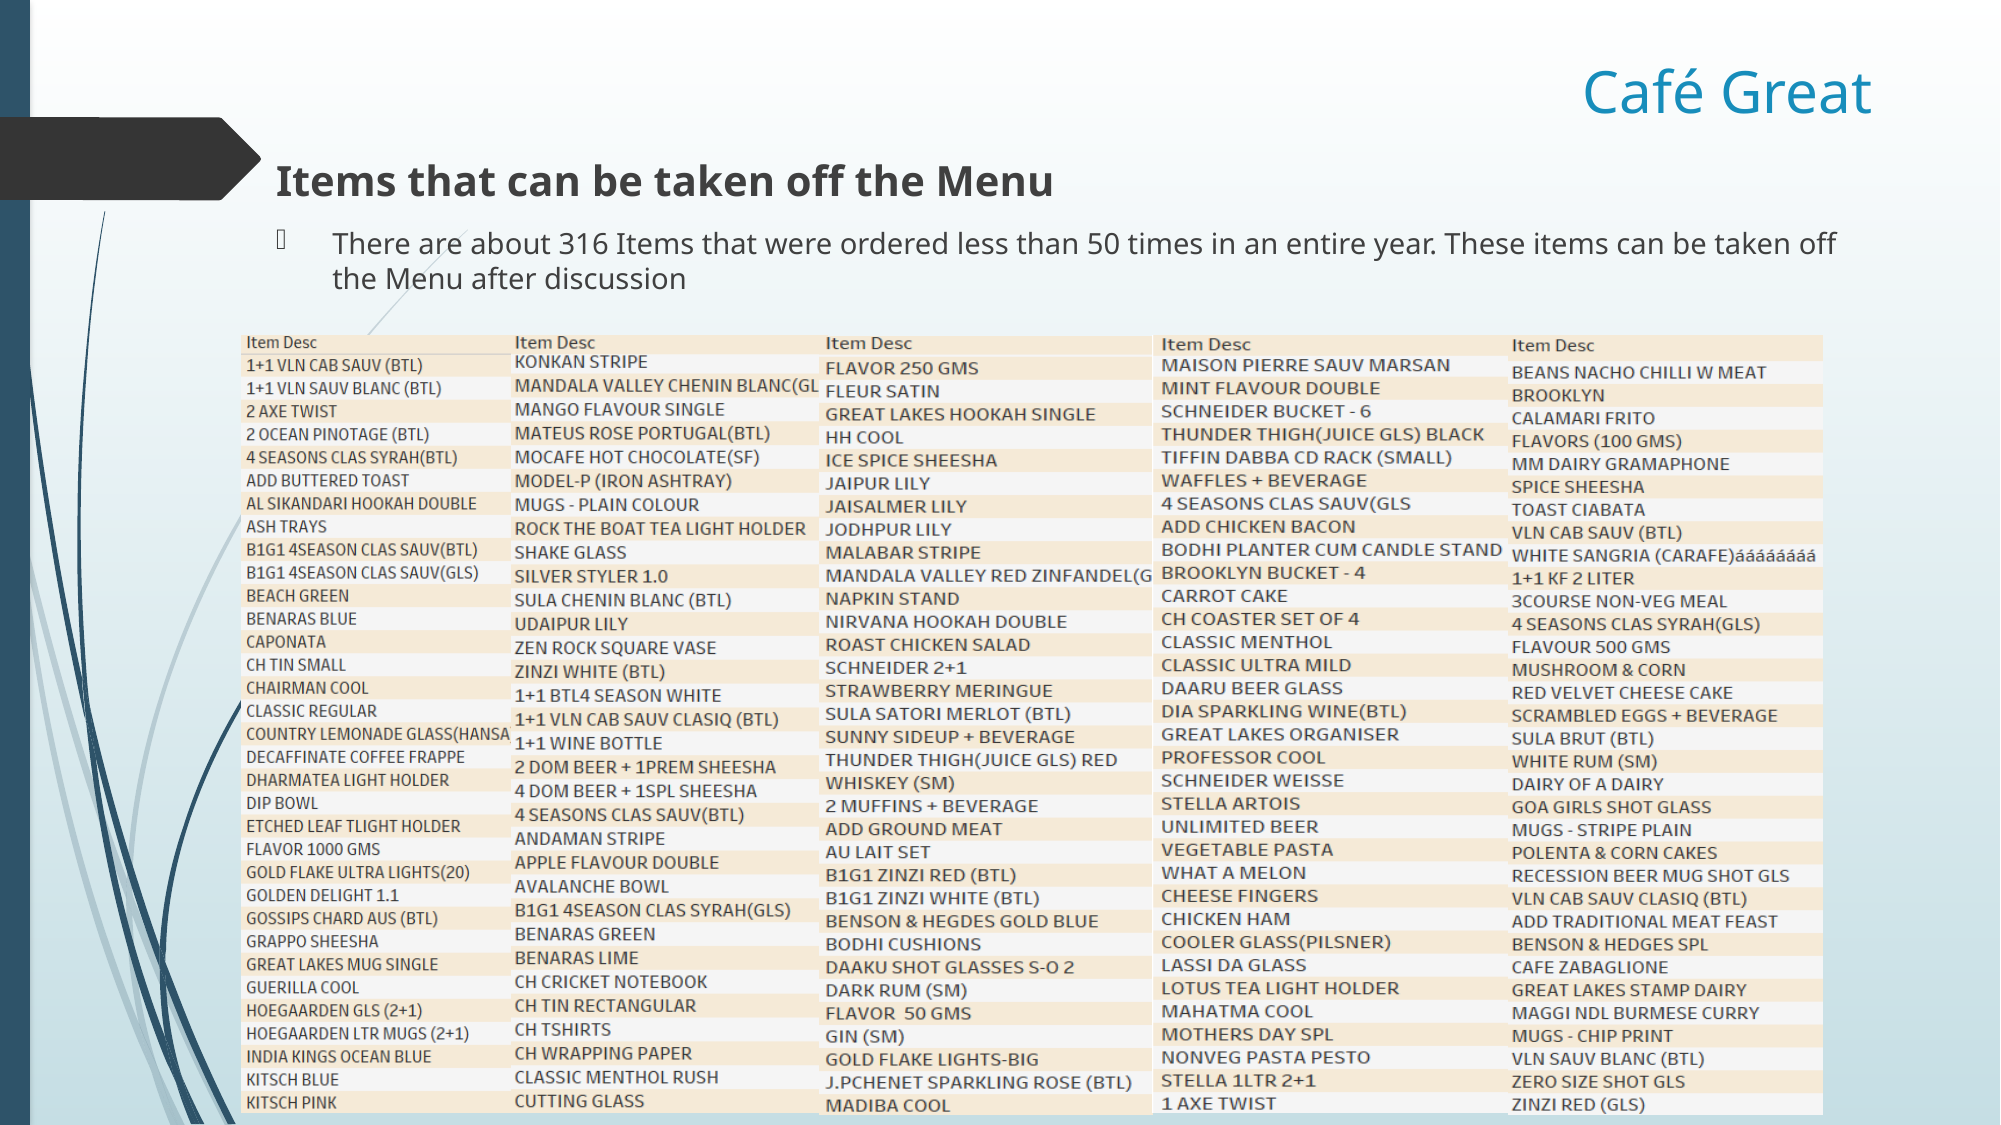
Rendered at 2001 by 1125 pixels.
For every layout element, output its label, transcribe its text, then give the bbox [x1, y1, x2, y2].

picture [241, 334, 1824, 1115]
list Items that can be taken off the Menu There are about 316 Items that were ordered less than 50 times in an entire year. These items can be taken off the Menu after discussion [260, 146, 1888, 1113]
title Café Great [425, 47, 1888, 146]
